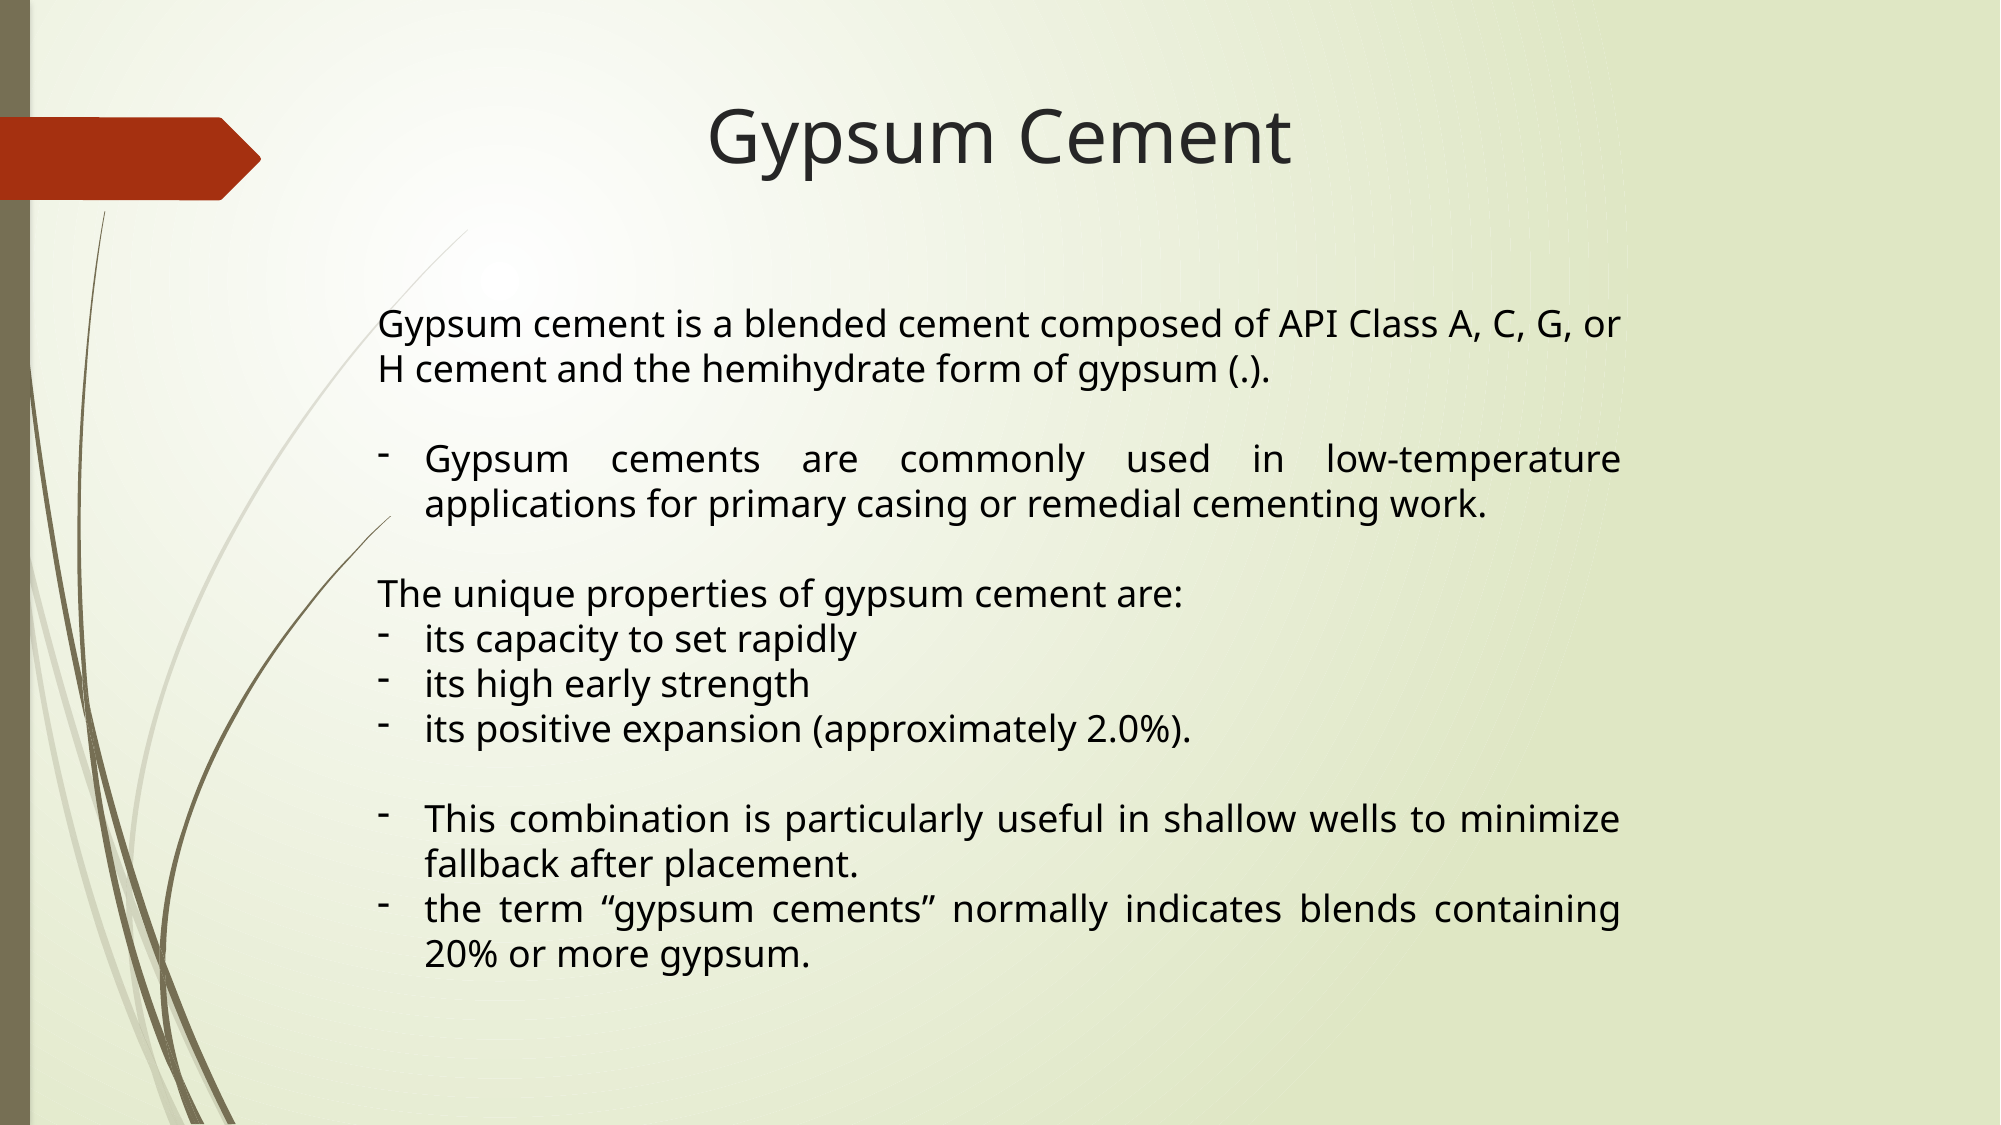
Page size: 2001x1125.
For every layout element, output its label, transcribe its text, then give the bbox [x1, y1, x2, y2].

title Gypsum Cement [269, 81, 1731, 292]
